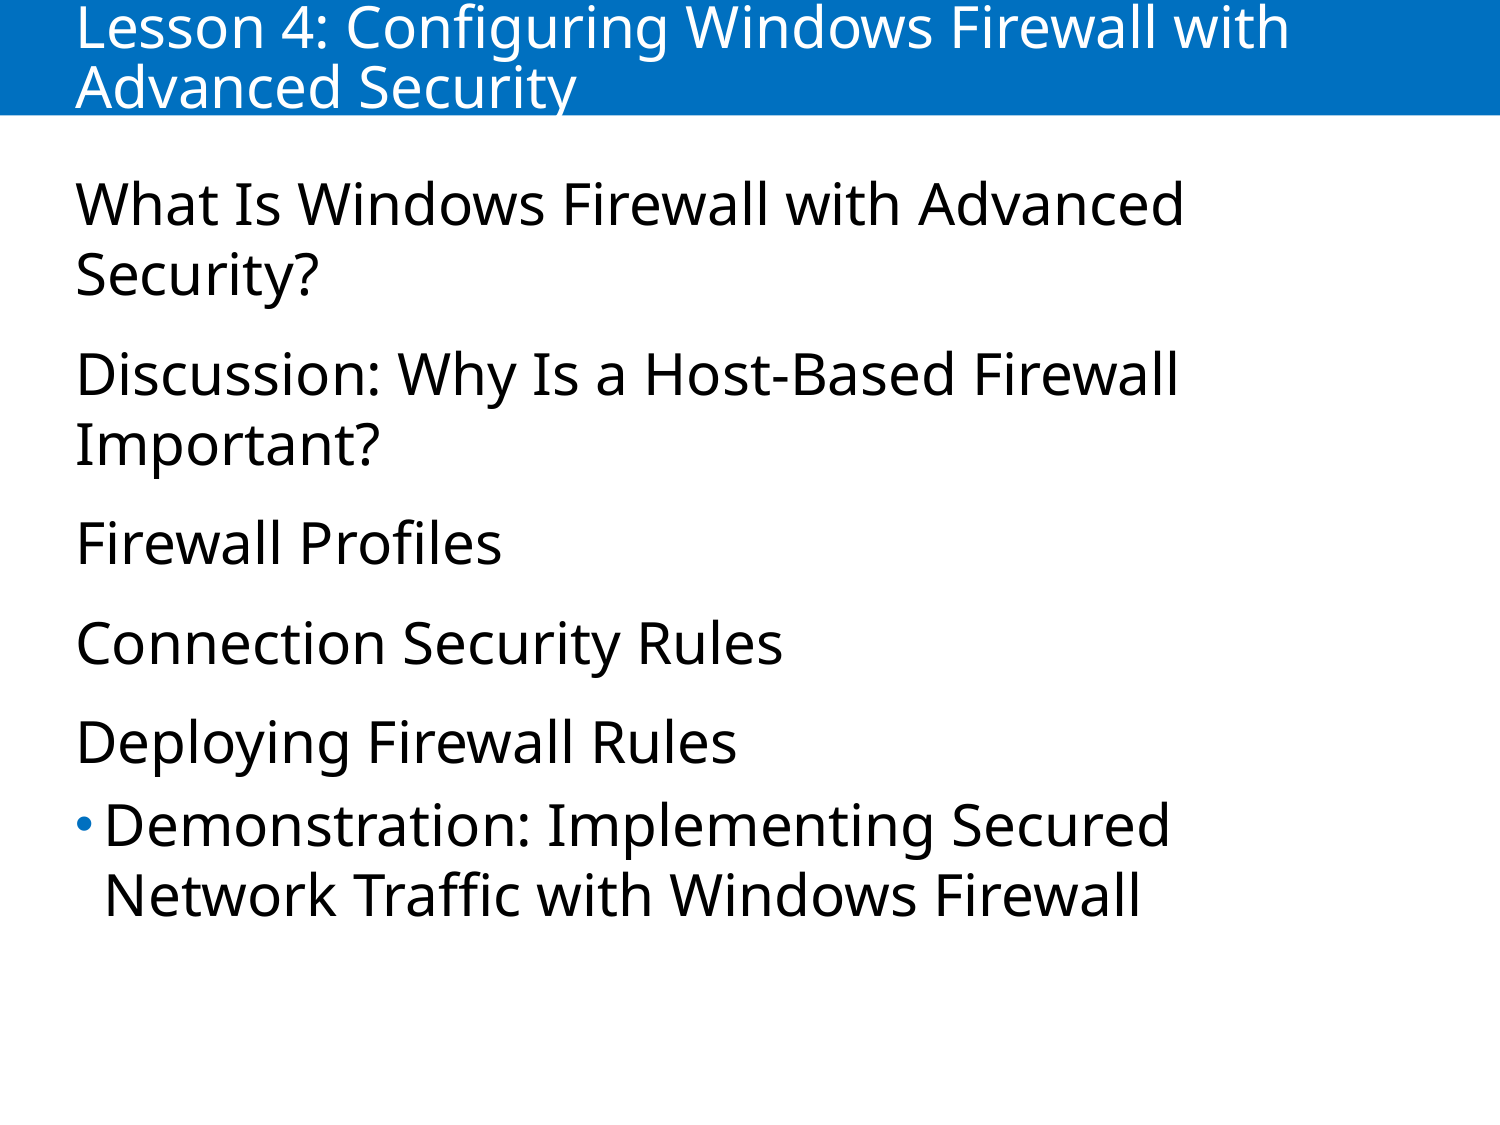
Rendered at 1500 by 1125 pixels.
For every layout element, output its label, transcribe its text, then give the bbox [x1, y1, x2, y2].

title Lesson 4: Configuring Windows Firewall with Advanced Security [75, 0, 1351, 122]
list What Is Windows Firewall with Advanced Security? Discussion: Why Is a Host-Based Firewall Important? Firewall Profiles Connection Security Rules Deploying Firewall Rules Demonstration: Implementing Secured Network Traffic with Windows Firewall [74, 167, 1408, 1013]
